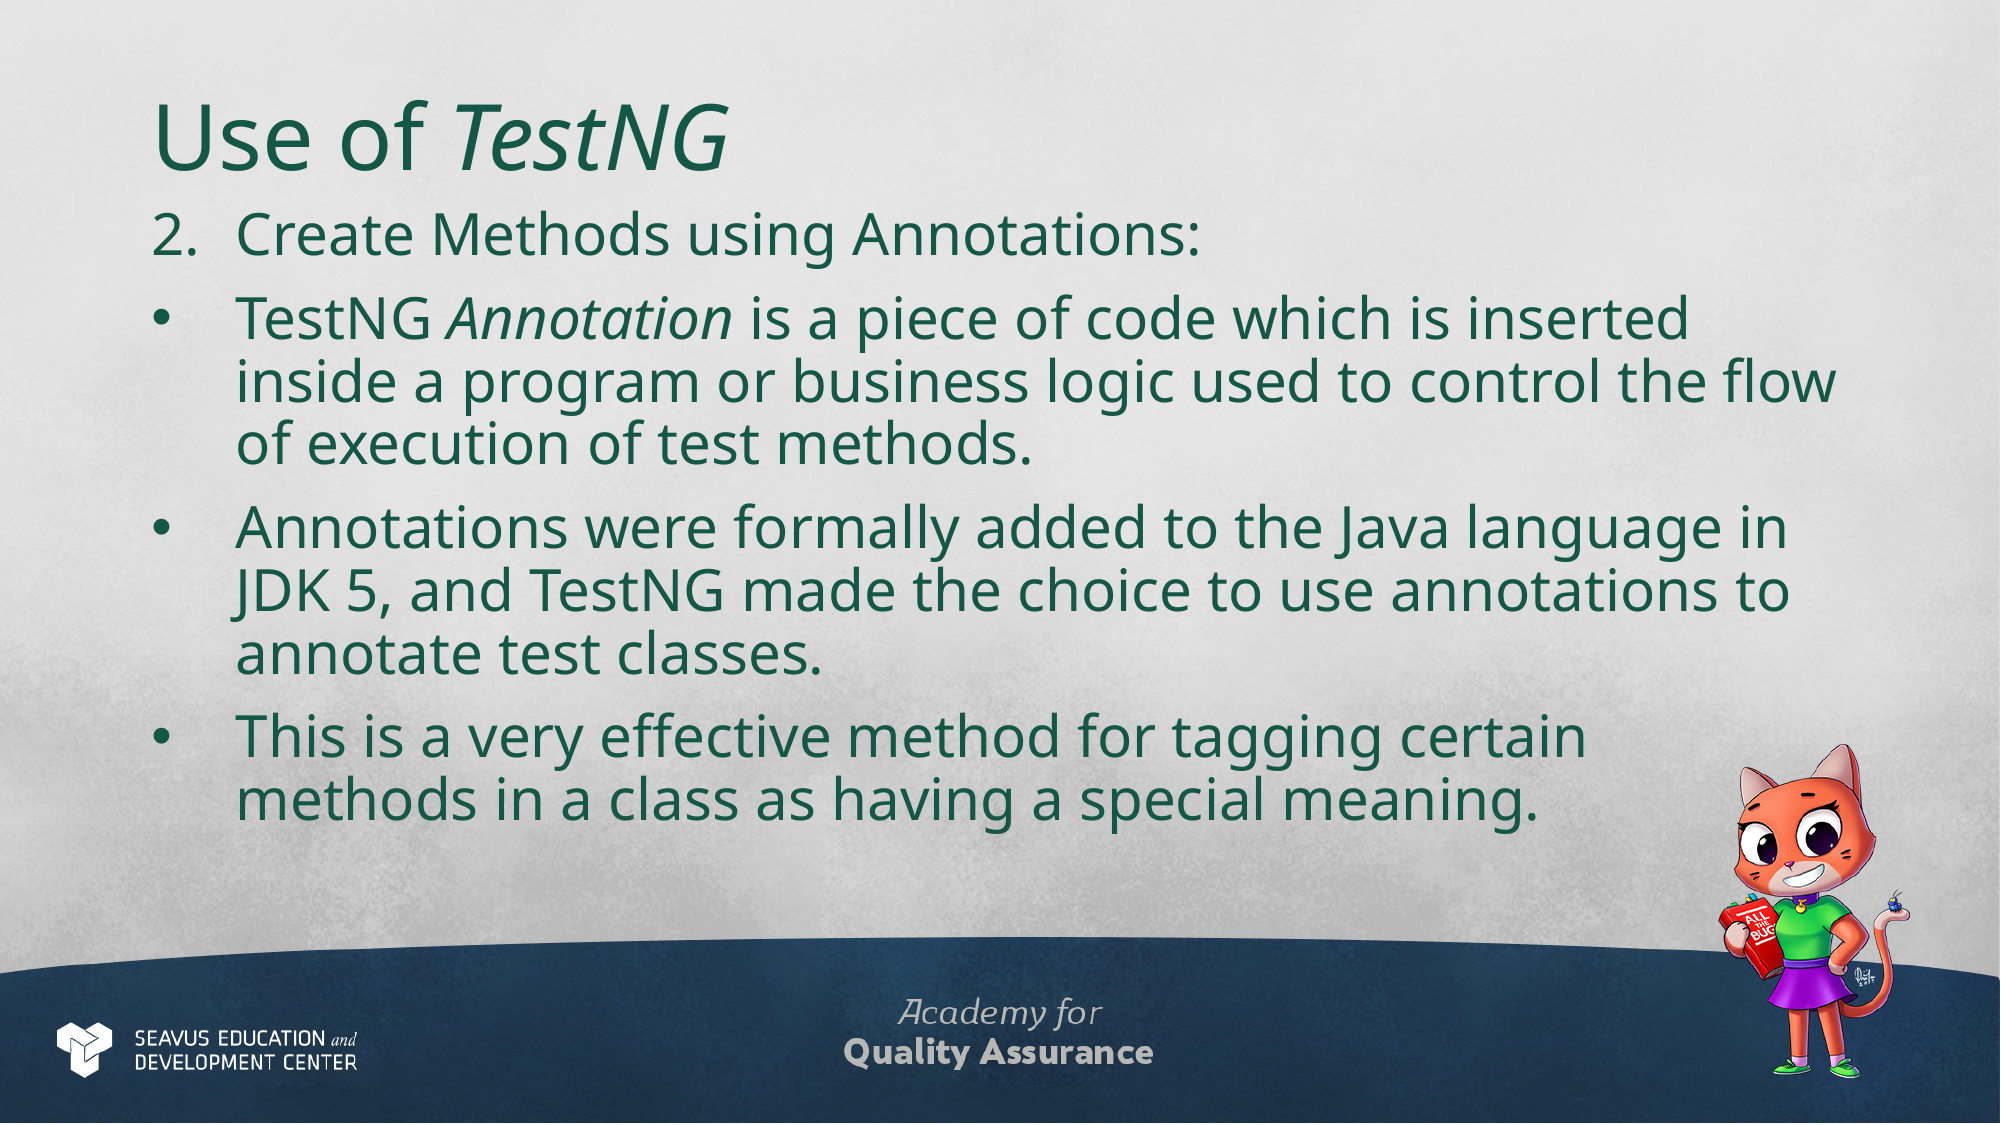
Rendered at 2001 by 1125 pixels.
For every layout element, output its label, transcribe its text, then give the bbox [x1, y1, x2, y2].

list Create Methods using Annotations: TestNG Annotation is a piece of code which is inserted inside a program or business logic used to control the flow of execution of test methods. Annotations were formally added to the Java language in JDK 5, and TestNG made the choice to use annotations to annotate test classes. This is a very effective method for tagging certain methods in a class as having a special meaning. [136, 197, 1862, 947]
title Use of TestNG [136, 54, 1862, 197]
picture [0, 0, 2001, 1125]
